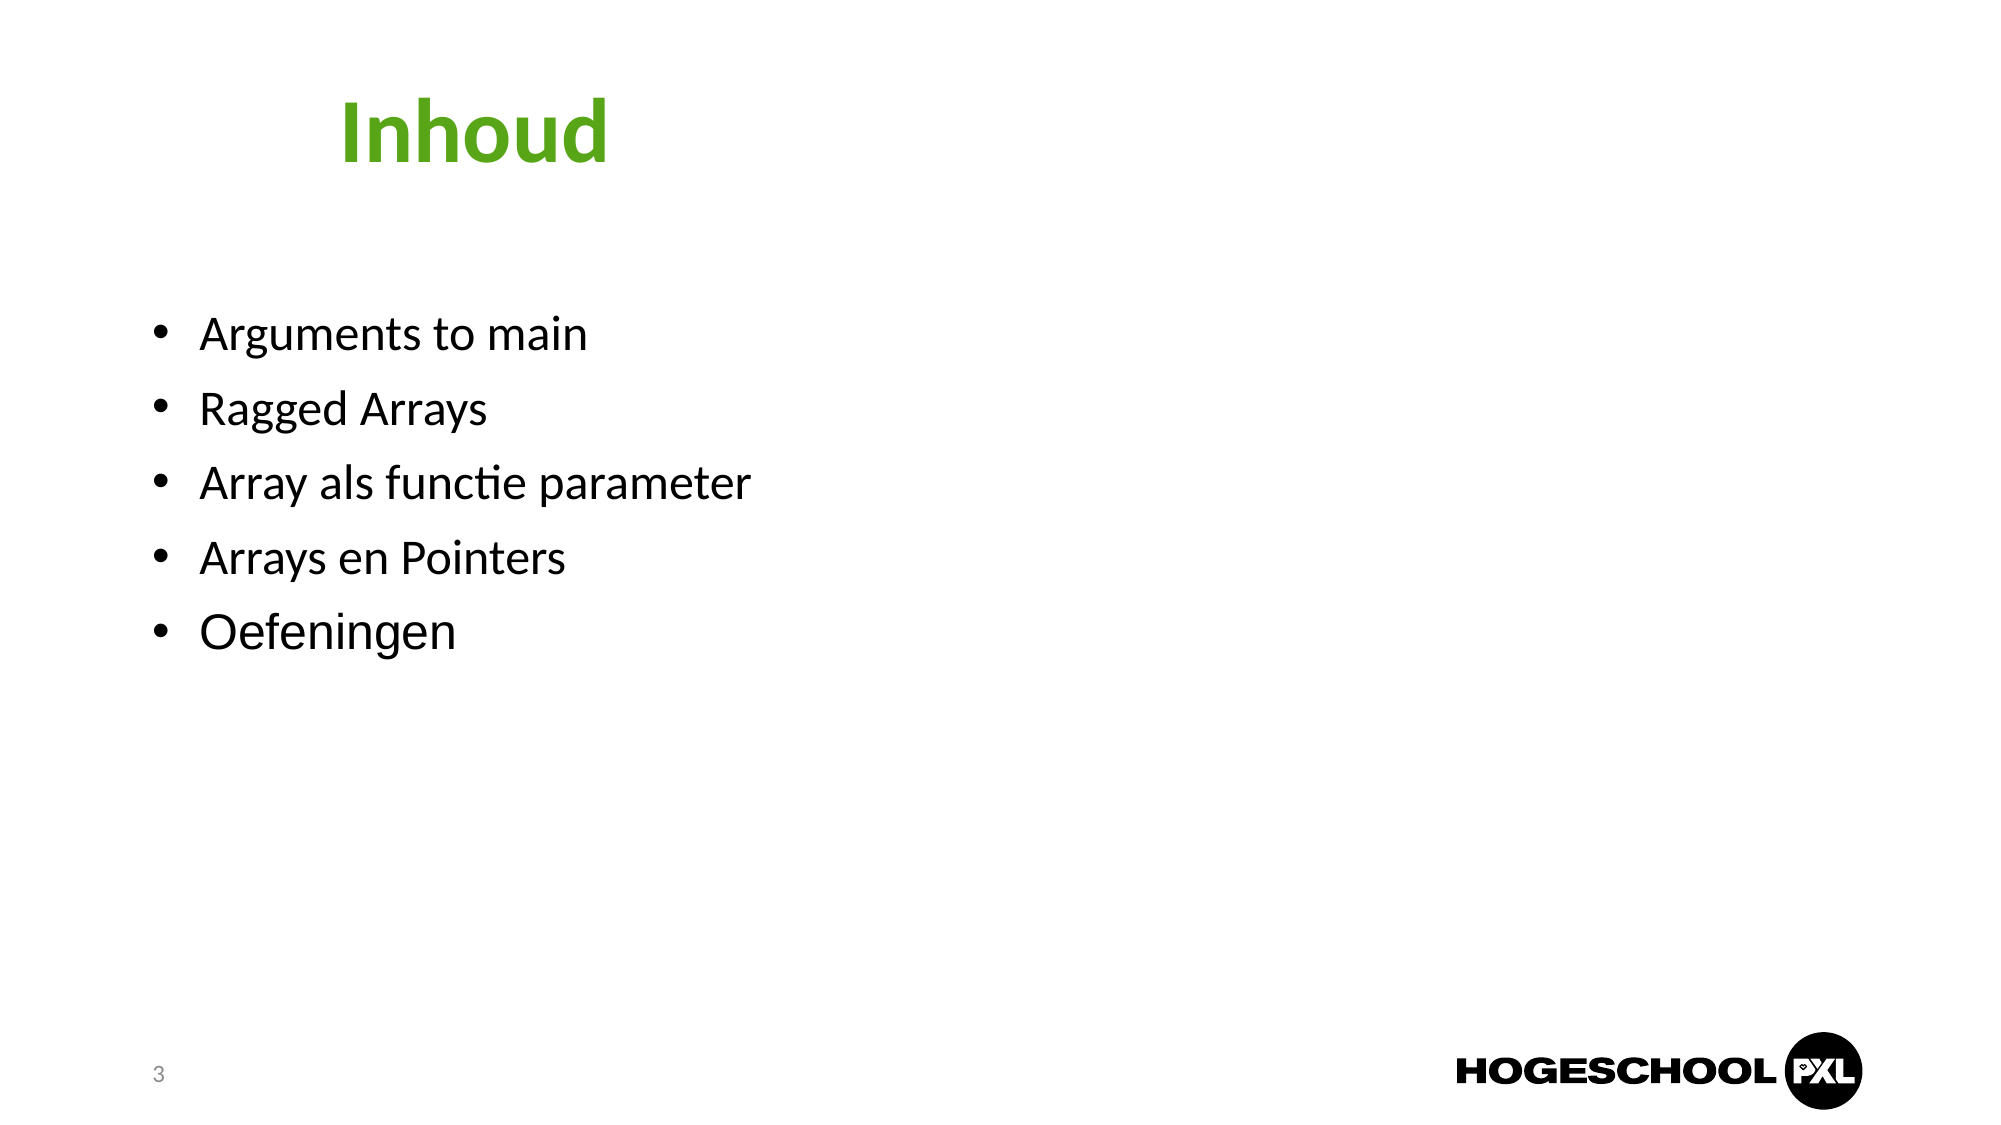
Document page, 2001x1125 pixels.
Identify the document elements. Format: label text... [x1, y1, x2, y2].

title Inhoud [324, 39, 1675, 227]
list Arguments to main Ragged Arrays Array als functie parameter Arrays en Pointers Oefeningen [137, 299, 1863, 1014]
slide_number 3 [137, 1042, 369, 1103]
